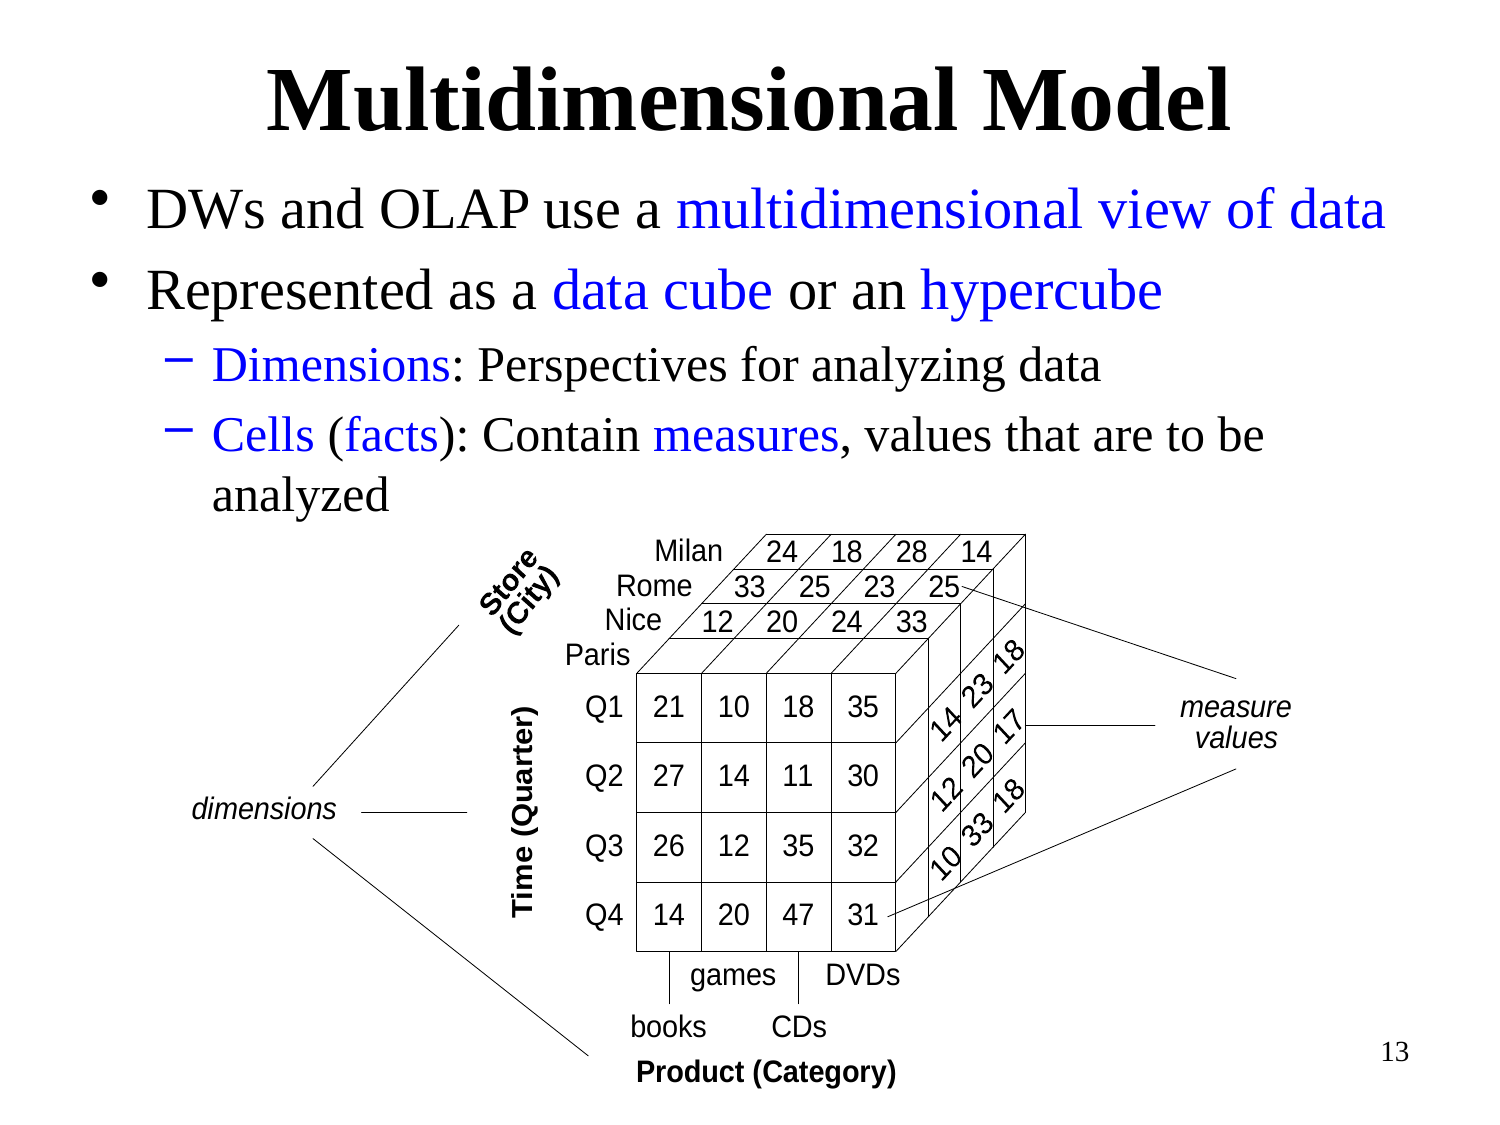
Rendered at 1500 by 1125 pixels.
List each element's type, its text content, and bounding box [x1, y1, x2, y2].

list DWs and OLAP use a multidimensional view of data Represented as a data cube or an hypercube Dimensions: Perspectives for analyzing data Cells (facts): Contain measures, values that are to be analyzed [74, 162, 1426, 906]
picture [187, 524, 1305, 1097]
slide_number 13 [1305, 1024, 1426, 1103]
title Multidimensional Model [74, 0, 1426, 162]
